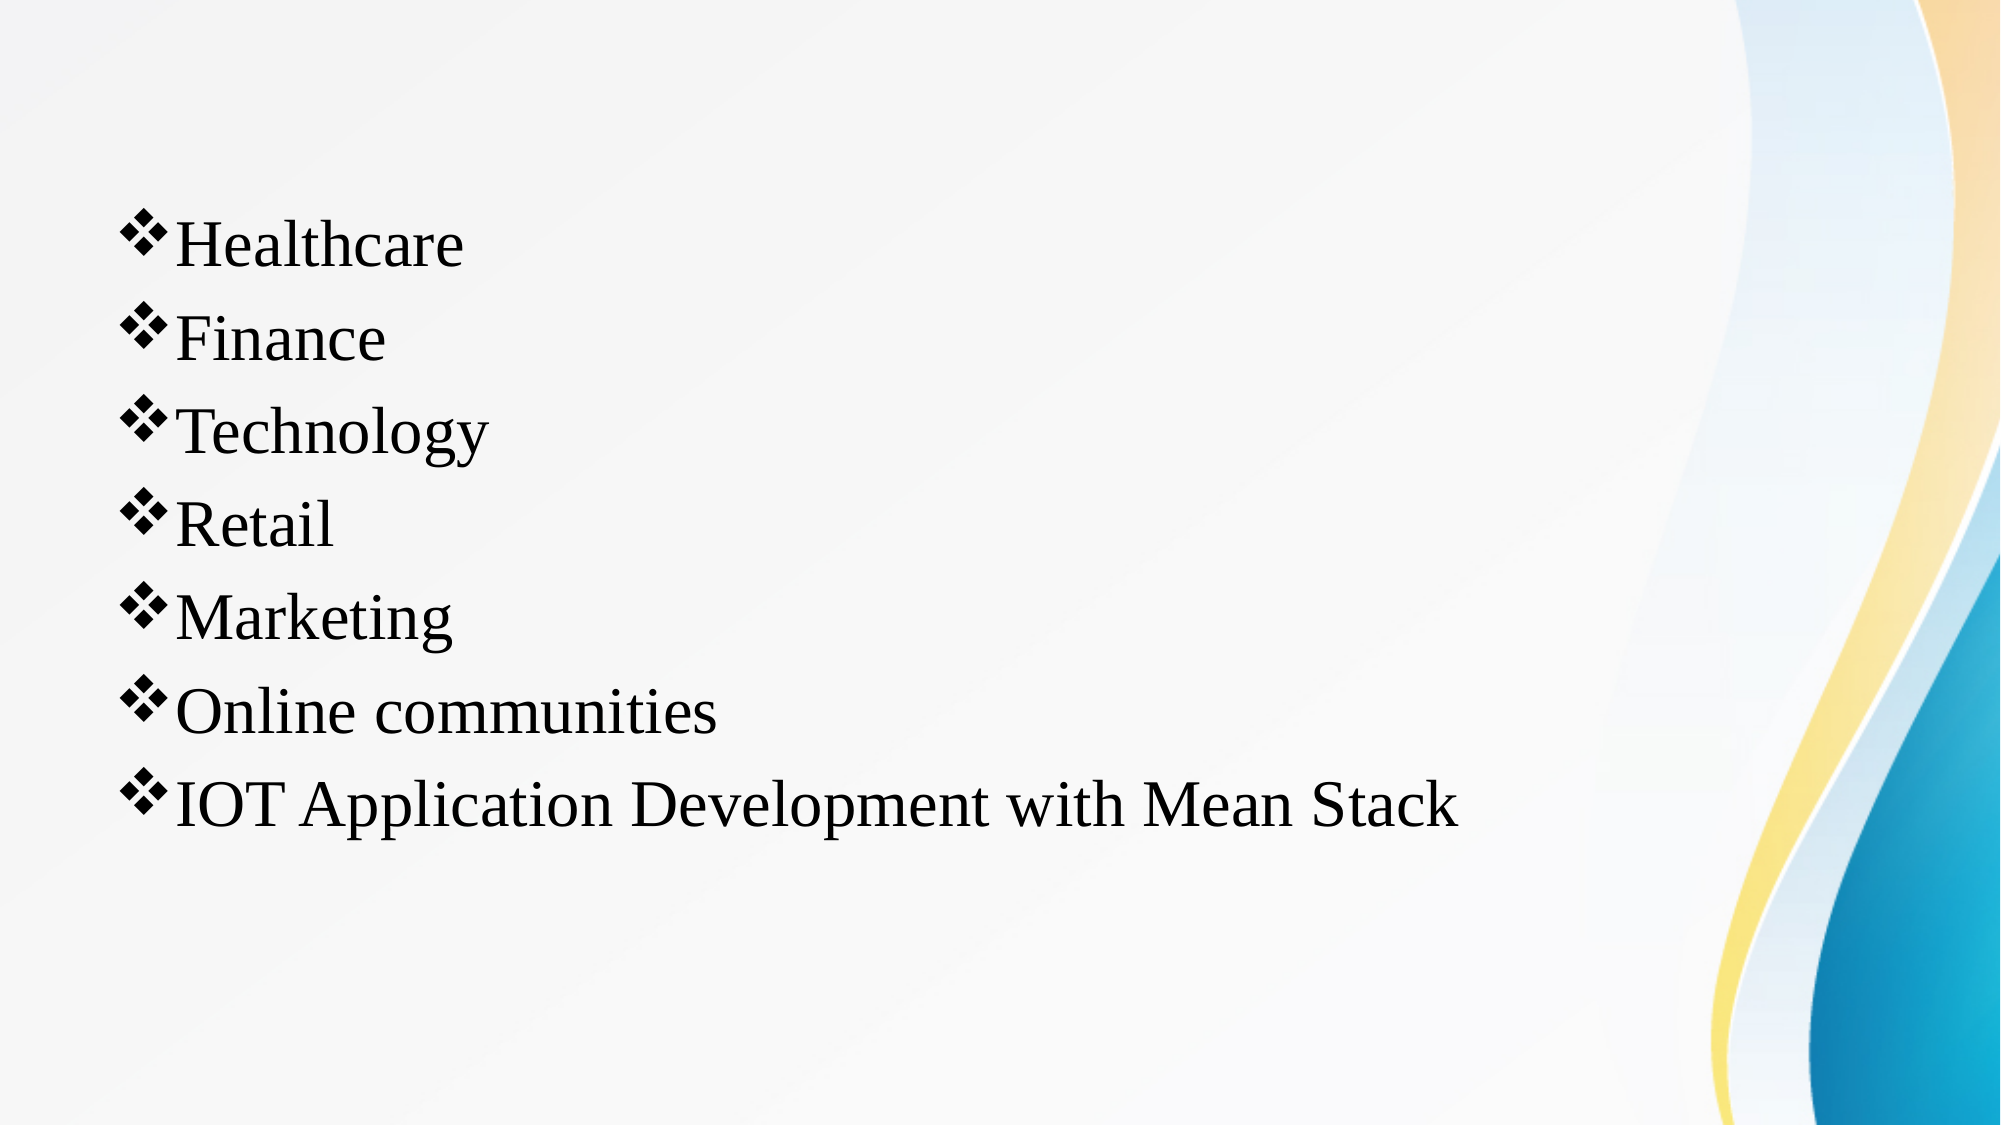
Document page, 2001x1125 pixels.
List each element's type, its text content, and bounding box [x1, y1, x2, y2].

list Healthcare Finance Technology Retail Marketing Online communities IOT Application Development with Mean Stack [99, 192, 1901, 1006]
picture [0, 0, 2001, 1125]
